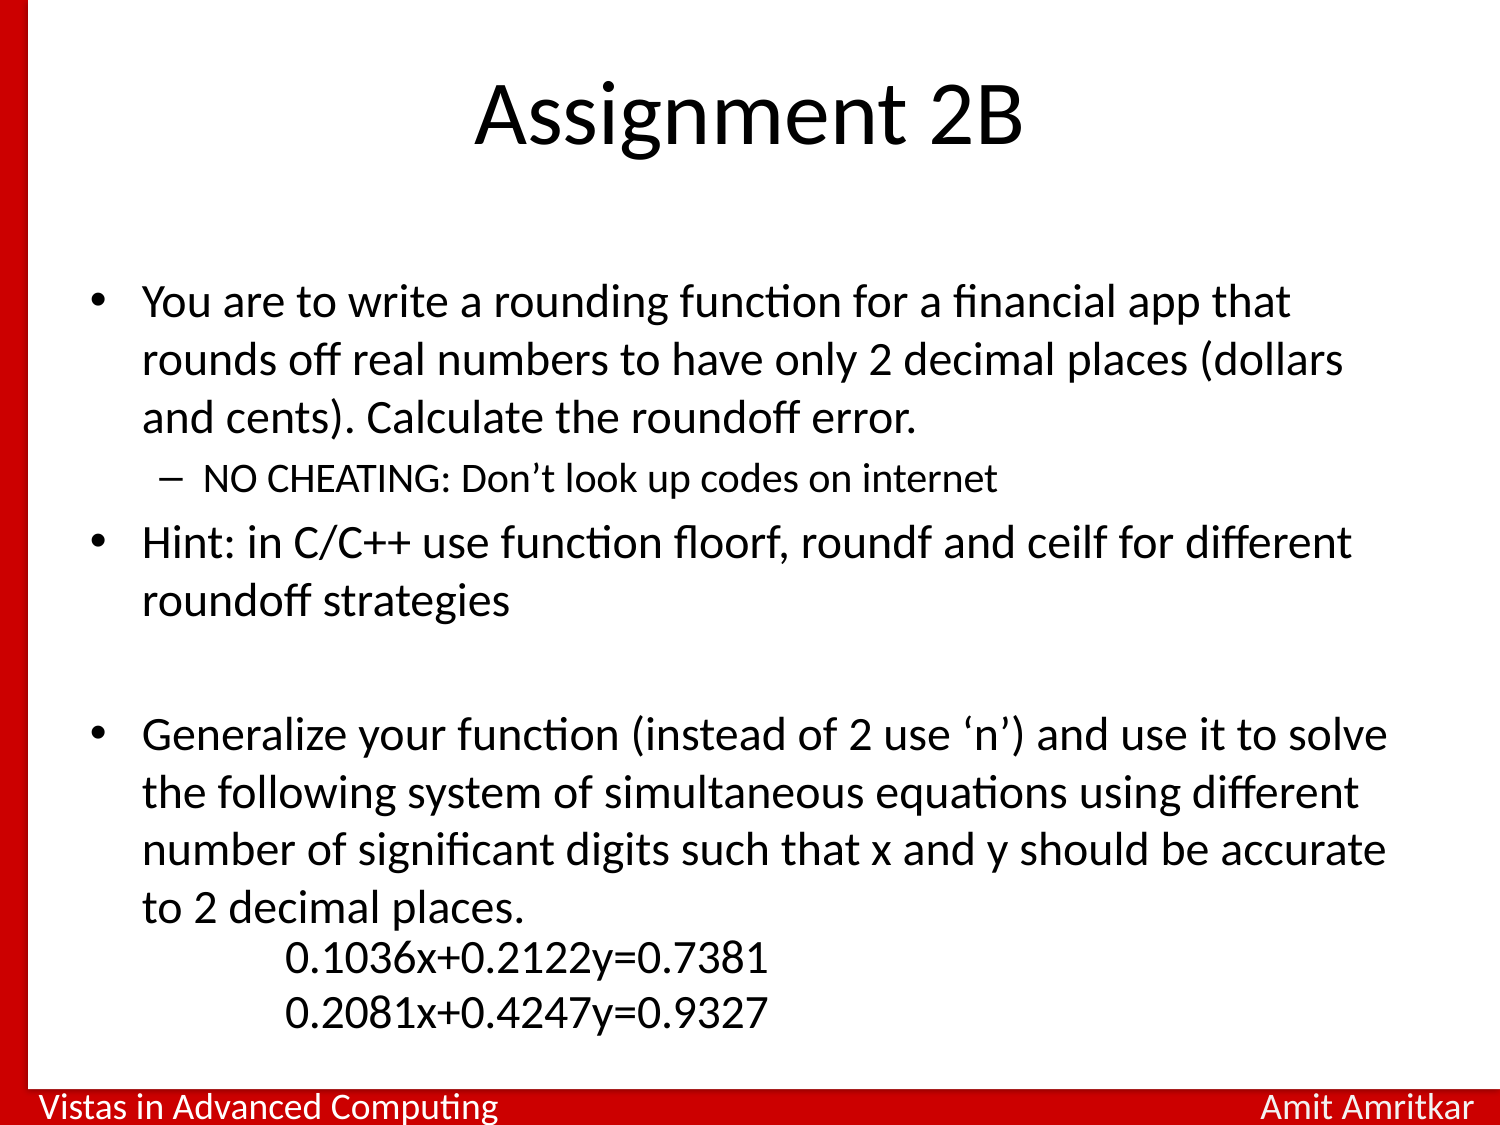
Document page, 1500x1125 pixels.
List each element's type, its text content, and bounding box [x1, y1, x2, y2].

list You are to write a rounding function for a financial app that rounds off real numbers to have only 2 decimal places (dollars and cents). Calculate the roundoff error. NO CHEATING: Don’t look up codes on internet Hint: in C/C++ use function floorf, roundf and ceilf for different roundoff strategies Generalize your function (instead of 2 use ‘n’) and use it to solve the following system of simultaneous equations using different number of significant digits such that x and y should be accurate to 2 decimal places. 0.1036x+0.2122y=0.7381 0.2081x+0.4247y=0.9327 [75, 262, 1425, 1055]
title Assignment 2B [75, 45, 1425, 233]
